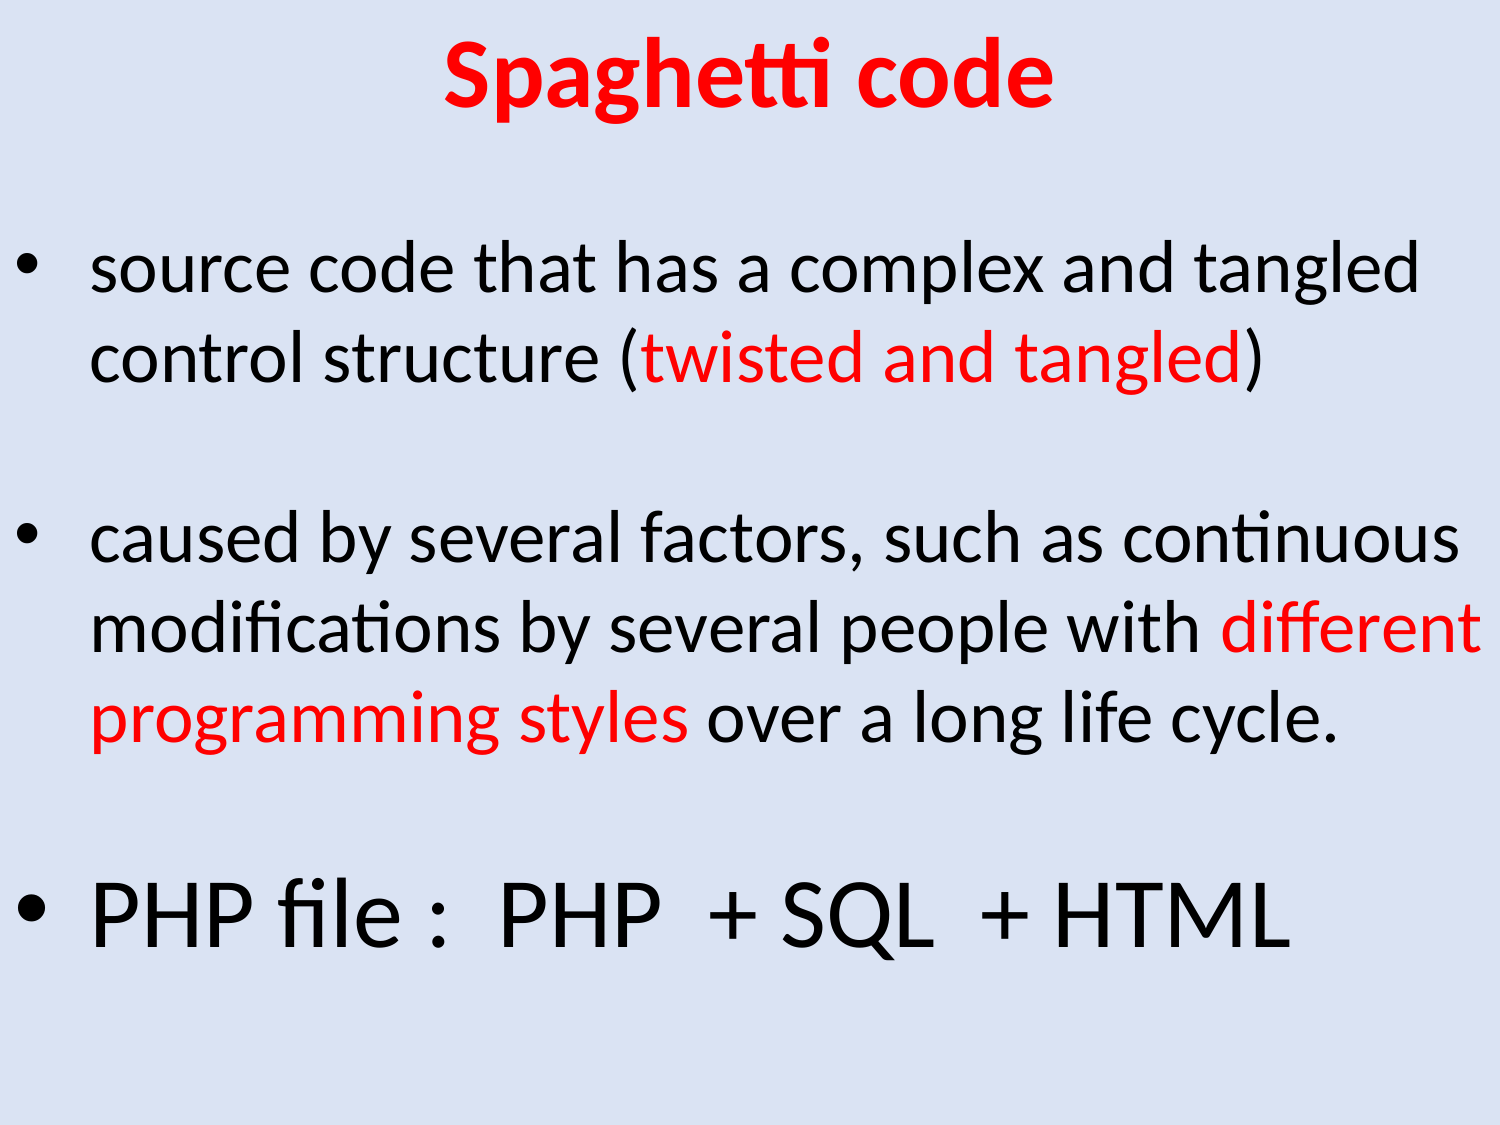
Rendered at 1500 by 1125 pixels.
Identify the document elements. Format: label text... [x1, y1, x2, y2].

text_box Spaghetti code source code that has a complex and tangled control structure (twisted and tangled) caused by several factors, such as continuous modifications by several people with different programming styles over a long life cycle. PHP file : PHP + SQL + HTML [0, 0, 1500, 975]
